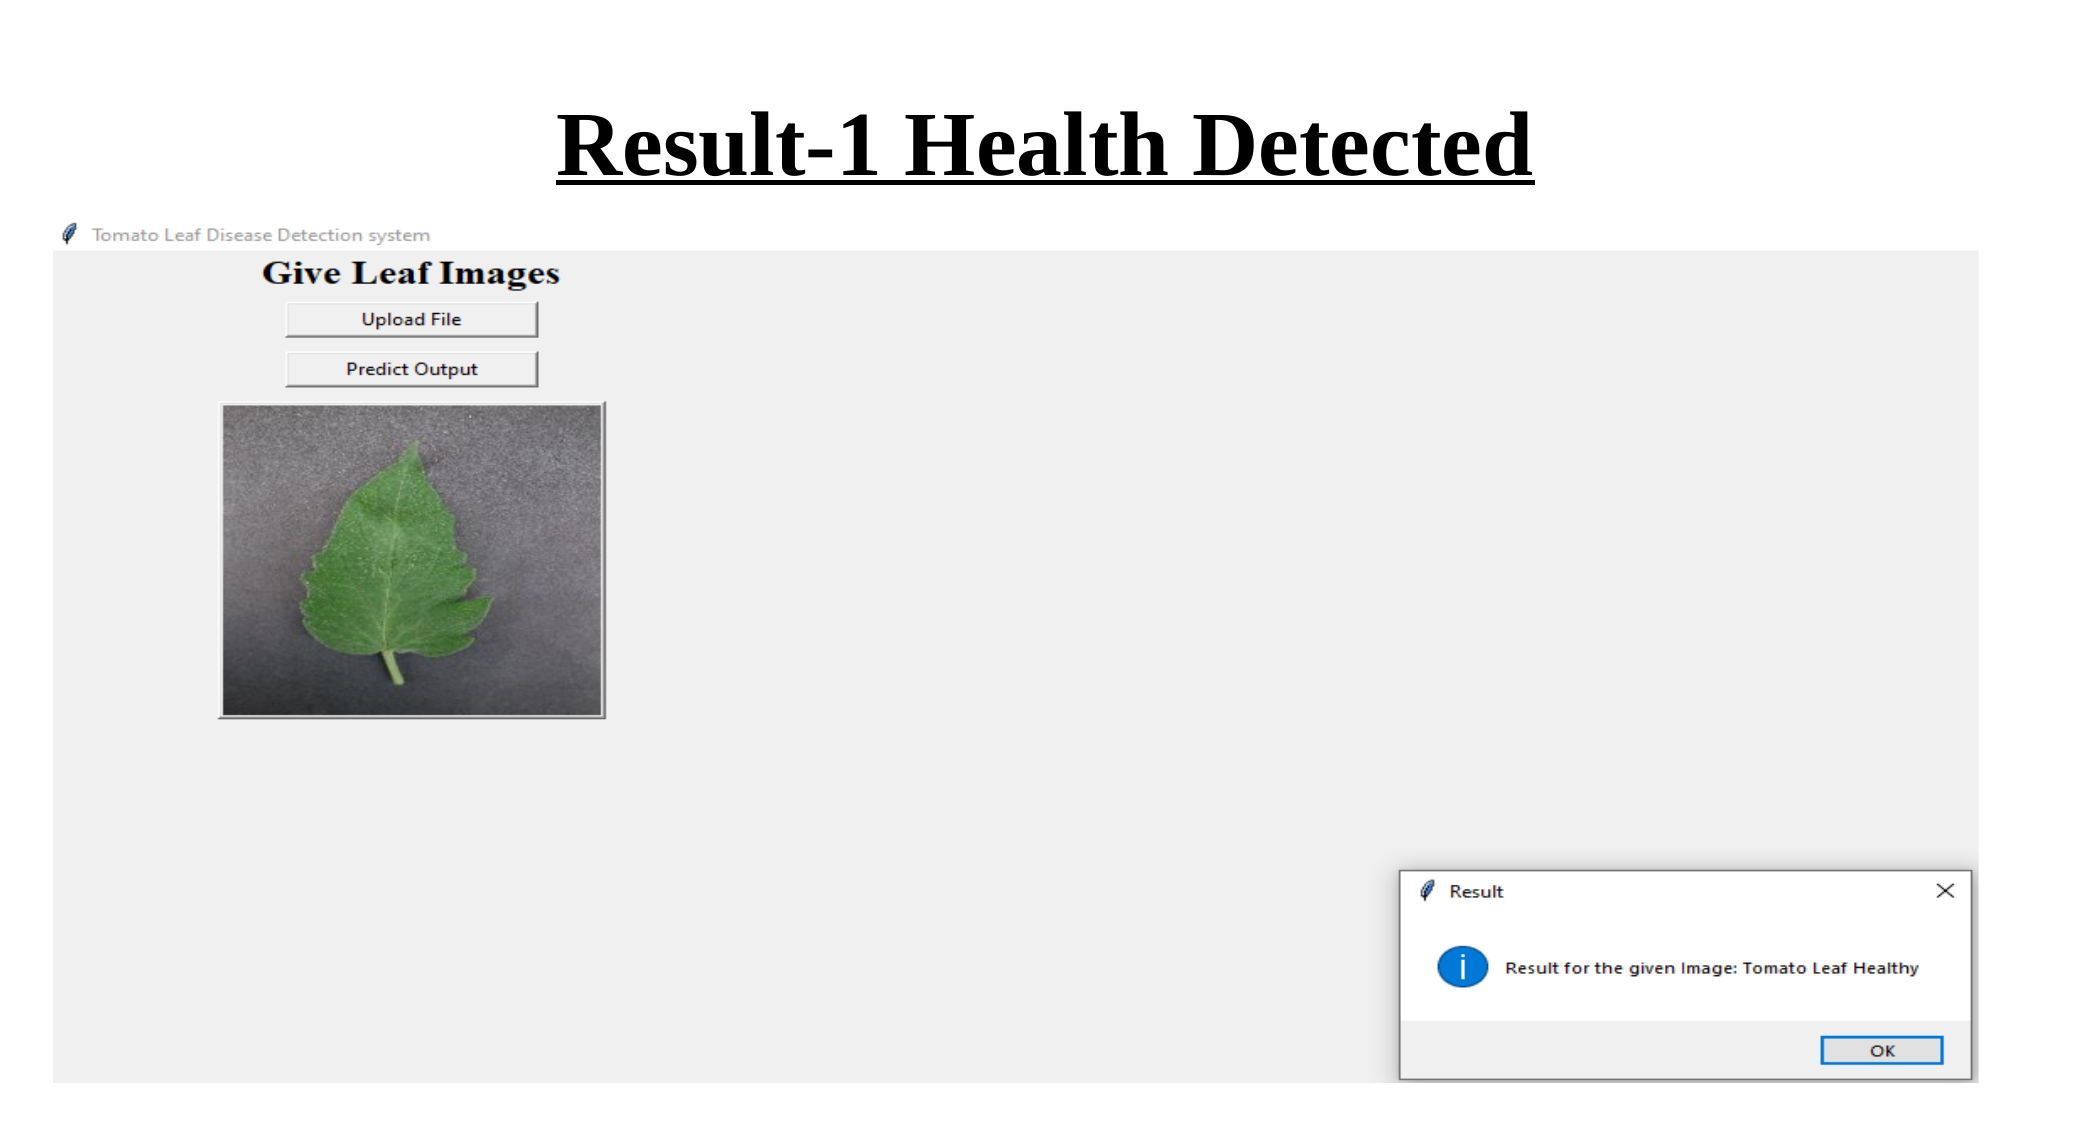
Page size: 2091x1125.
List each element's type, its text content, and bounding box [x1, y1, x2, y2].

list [52, 219, 1979, 1084]
title Result-1 Health Detected [104, 45, 1987, 233]
